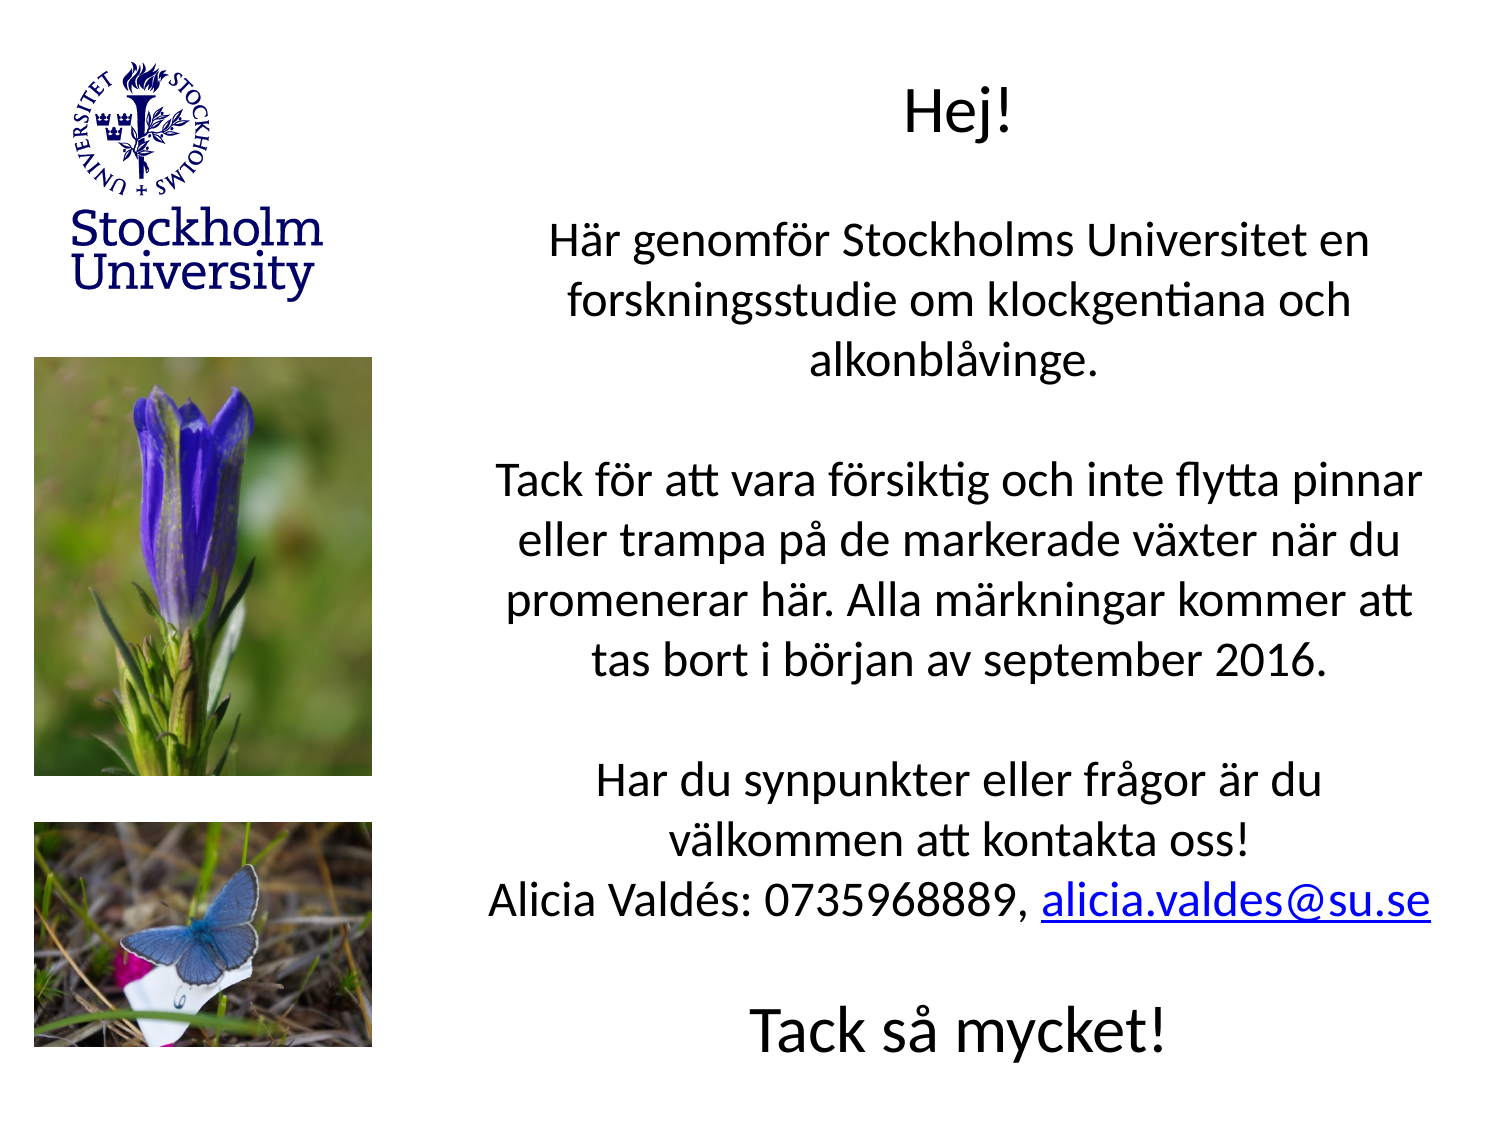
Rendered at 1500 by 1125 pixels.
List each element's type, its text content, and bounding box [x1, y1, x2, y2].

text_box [58, 49, 337, 315]
title Hej! Här genomför Stockholms Universitet en forskningsstudie om klockgentiana och alkonblåvinge. Tack för att vara försiktig och inte flytta pinnar eller trampa på de markerade växter när du promenerar här. Alla märkningar kommer att tas bort i början av september 2016. Har du synpunkter eller frågor är du välkommen att kontakta oss! Alicia Valdés: 0735968889, alicia.valdes@su.se Tack så mycket! [466, 7, 1453, 1125]
picture [33, 357, 373, 776]
picture [33, 822, 373, 1048]
